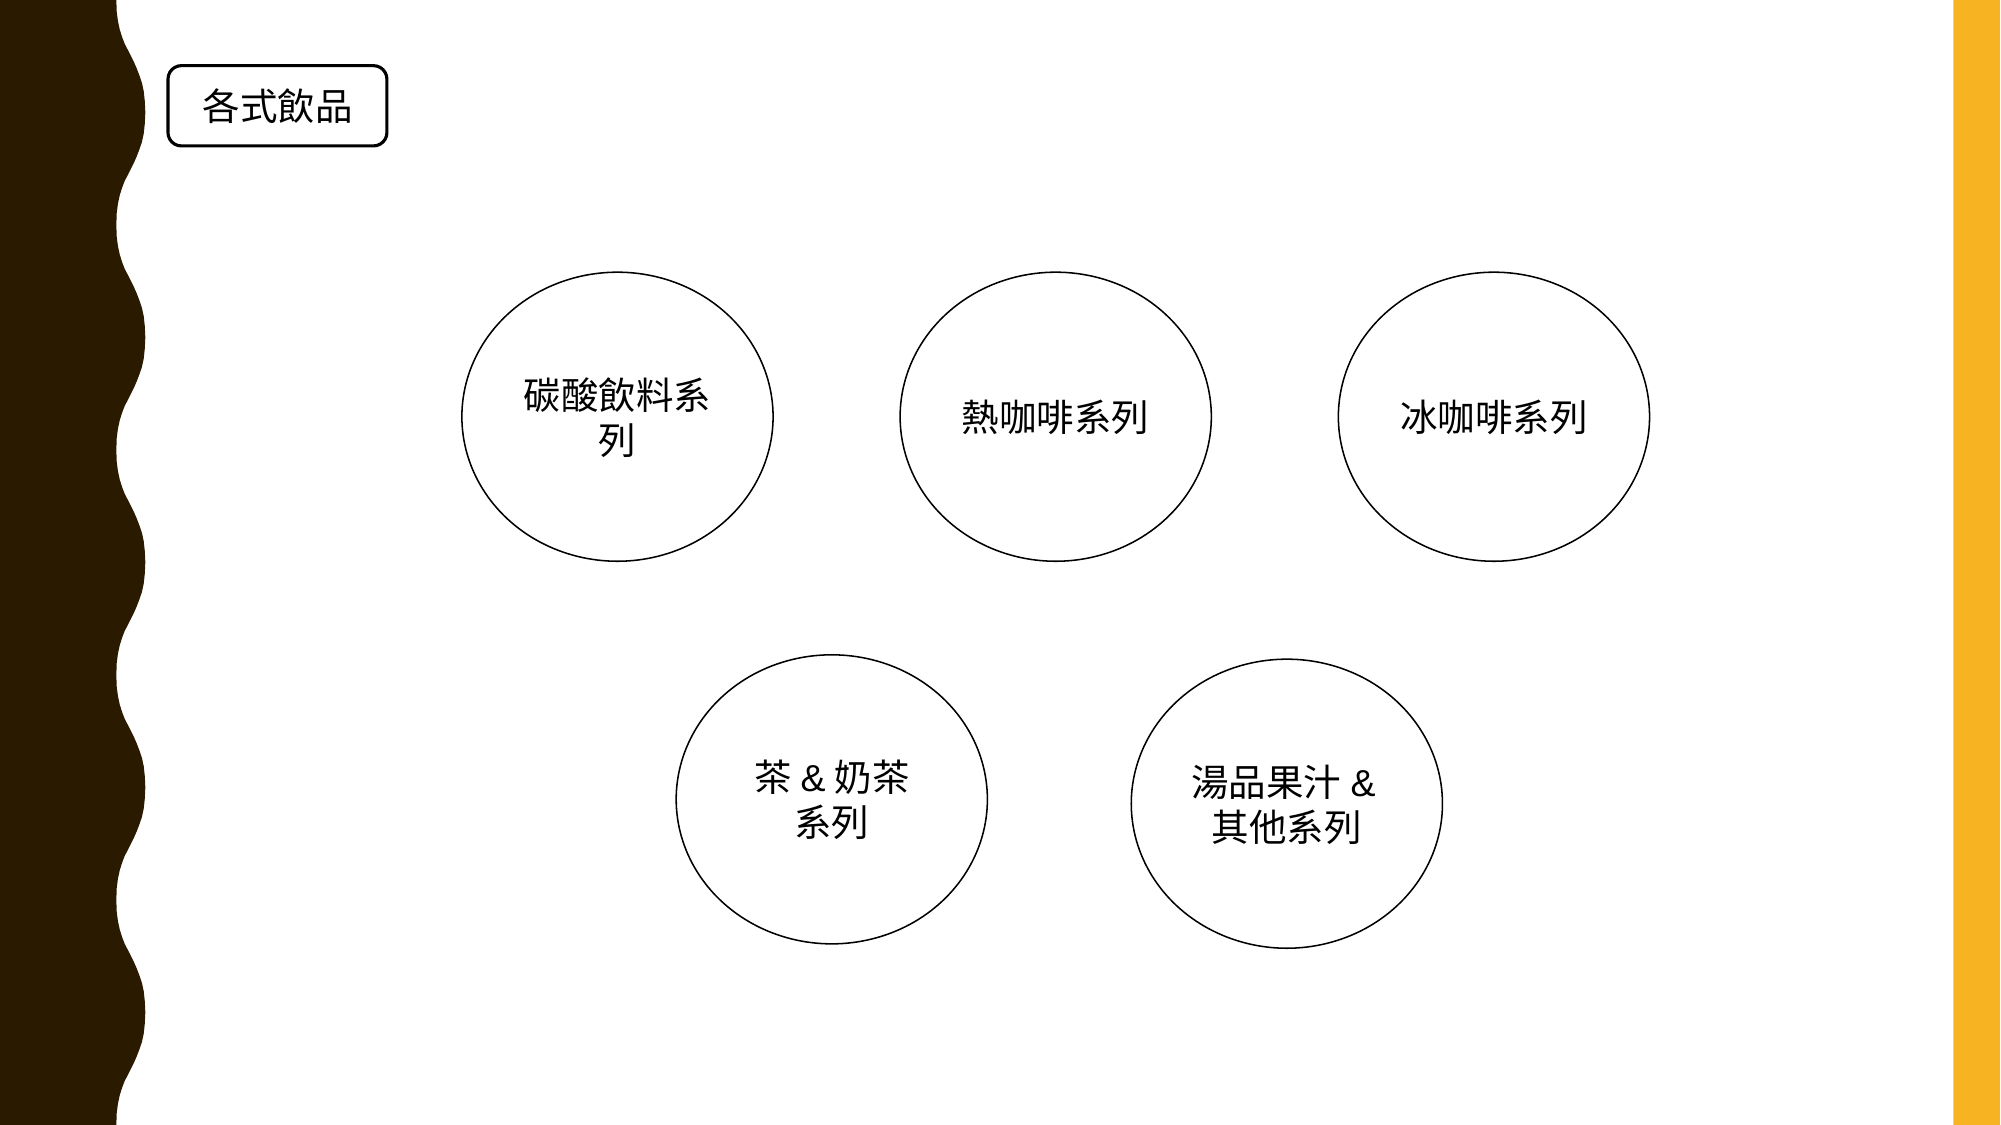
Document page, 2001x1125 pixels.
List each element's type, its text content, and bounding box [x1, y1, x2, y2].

text_box 各式飲品 [167, 65, 388, 147]
text_box 冰咖啡系列 [1337, 271, 1651, 563]
text_box 湯品果汁&其他系列 [1130, 658, 1444, 950]
text_box 碳酸飲料系列 [460, 271, 775, 563]
text_box 茶&奶茶系列 [675, 653, 989, 945]
text_box 熱咖啡系列 [899, 271, 1213, 563]
